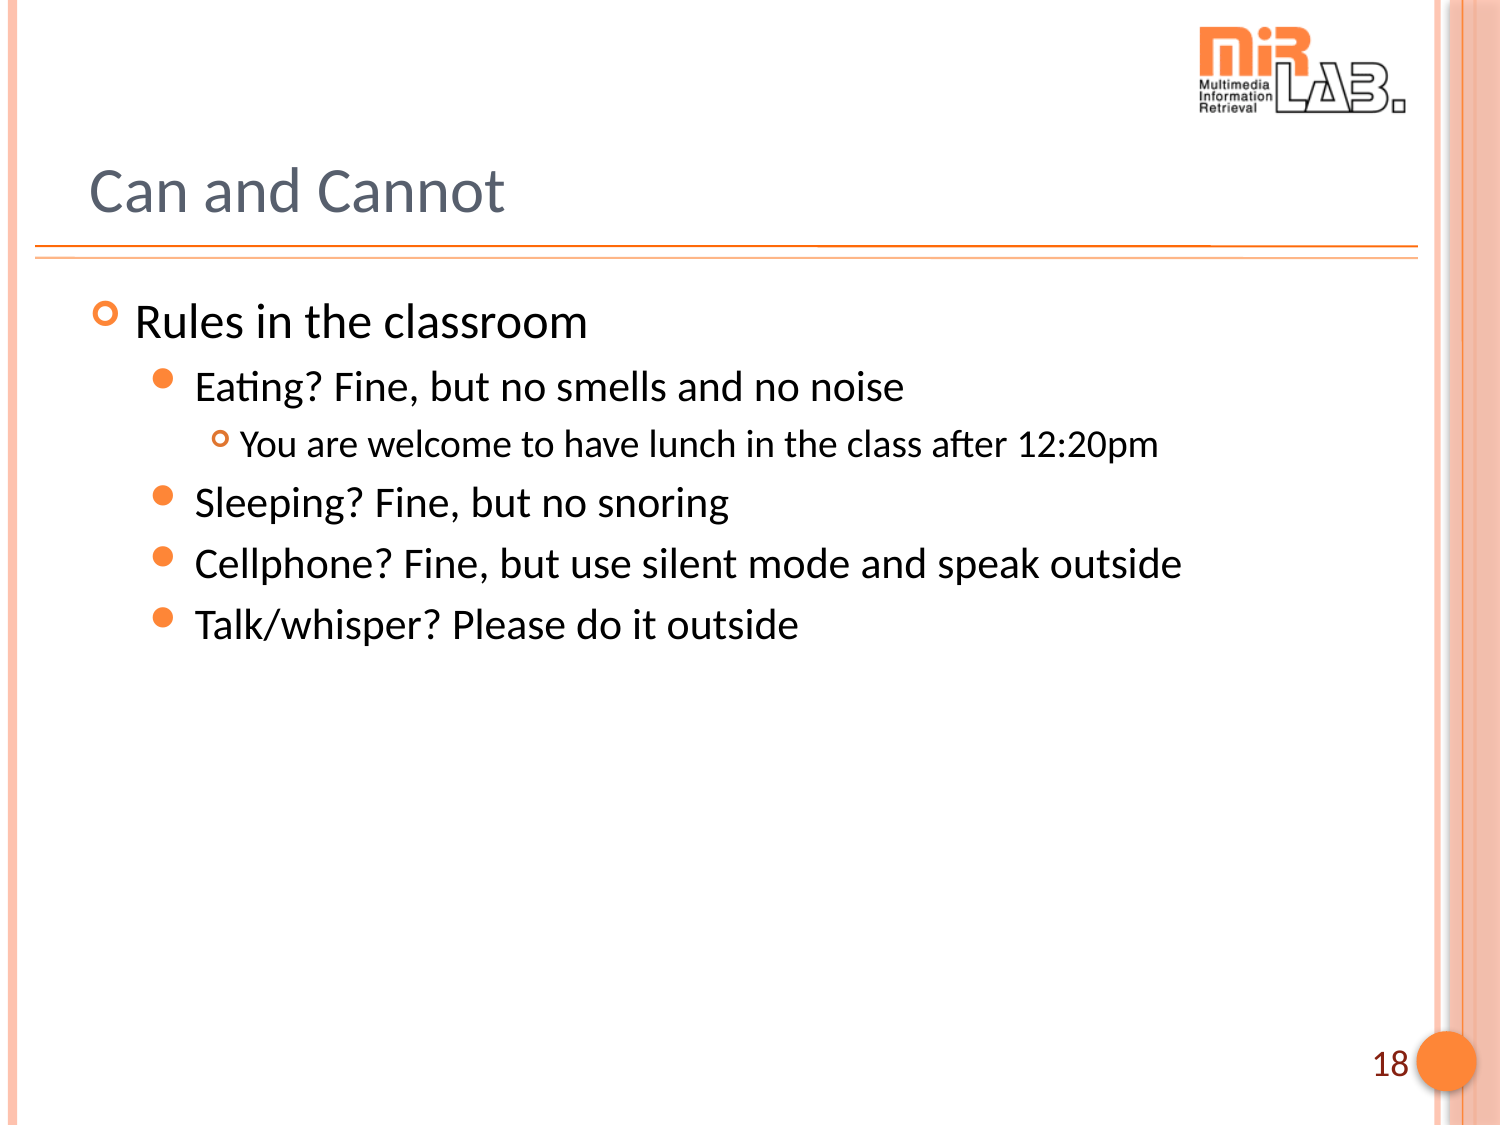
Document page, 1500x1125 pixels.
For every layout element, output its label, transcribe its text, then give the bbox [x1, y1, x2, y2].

list Rules in the classroom Eating? Fine, but no smells and no noise You are welcome to have lunch in the class after 12:20pm Sleeping? Fine, but no snoring Cellphone? Fine, but use silent mode and speak outside Talk/whisper? Please do it outside [75, 281, 1329, 1062]
title Can and Cannot [75, 45, 1372, 233]
picture [1195, 22, 1408, 118]
